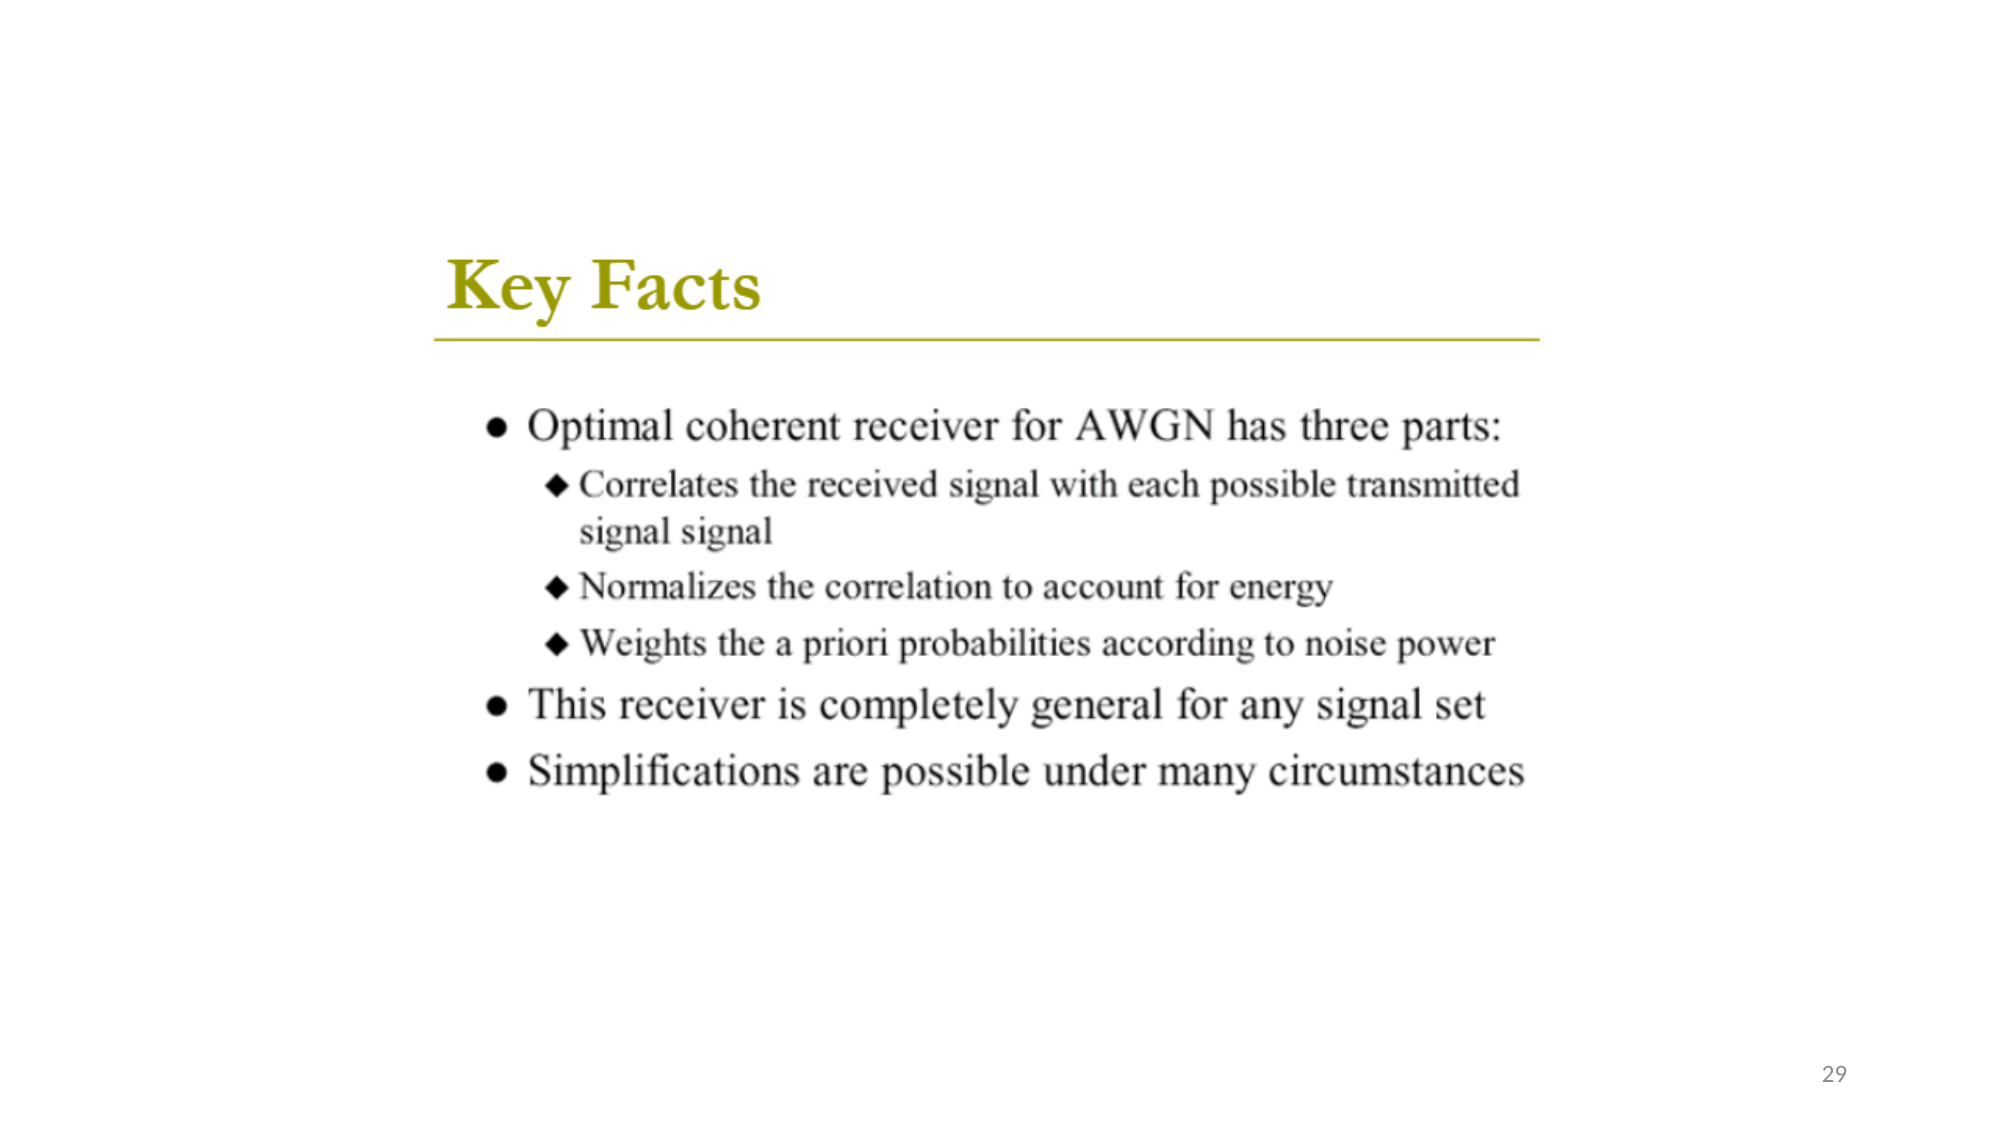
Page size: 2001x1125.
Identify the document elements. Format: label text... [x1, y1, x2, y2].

slide_number 29 [1412, 1042, 1863, 1103]
picture [421, 238, 1579, 886]
